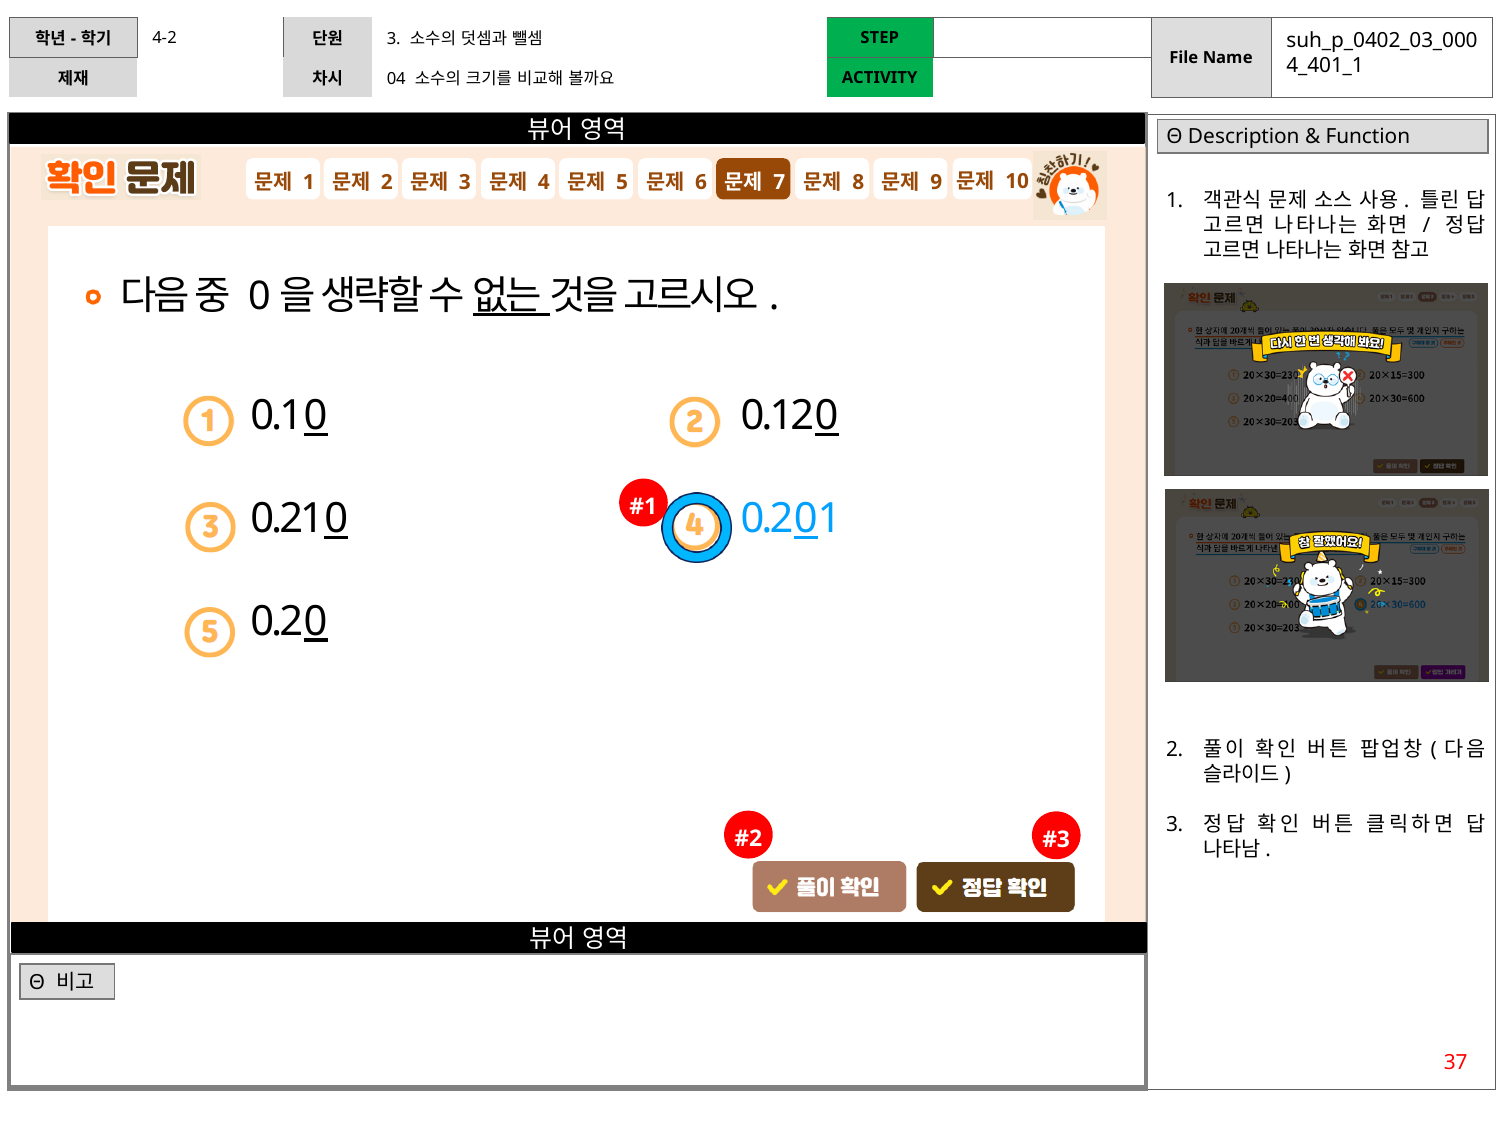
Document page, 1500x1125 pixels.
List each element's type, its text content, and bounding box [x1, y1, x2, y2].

picture [82, 285, 103, 307]
picture [181, 393, 236, 447]
picture [41, 154, 201, 200]
text_box 0.201 [725, 483, 948, 549]
text_box 객관식 문제 소스 사용. 틀린 답 고르면 나타나는 화면 / 정답 고르면 나타나는 화면 참고 풀이 확인 버튼 팝업창(다음 슬라이드) 정답 확인 버튼 클릭하면 답 나타남. [1151, 179, 1500, 919]
text_box 다음 중 0을 생략할 수 없는 것을 고르시오. [105, 263, 1109, 326]
text_box #3 [1029, 809, 1083, 857]
text_box 0.120 [725, 380, 948, 446]
text_box #1 [617, 476, 667, 529]
text_box suh_p_0402_03_0004_401_1 [1271, 18, 1500, 84]
picture [661, 491, 733, 563]
picture [1165, 489, 1489, 682]
table_header Θ Description & Function [1158, 120, 1487, 152]
text_box #2 [721, 808, 775, 861]
picture [183, 604, 237, 658]
picture [750, 858, 907, 915]
text_box 0.10 [235, 380, 458, 446]
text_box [239, 147, 1052, 200]
picture [667, 393, 721, 449]
picture [1033, 151, 1107, 220]
text_box 0.20 [235, 586, 458, 651]
text_box 0.210 [235, 483, 458, 549]
picture [183, 499, 237, 553]
picture [915, 858, 1078, 913]
picture [1163, 283, 1488, 476]
